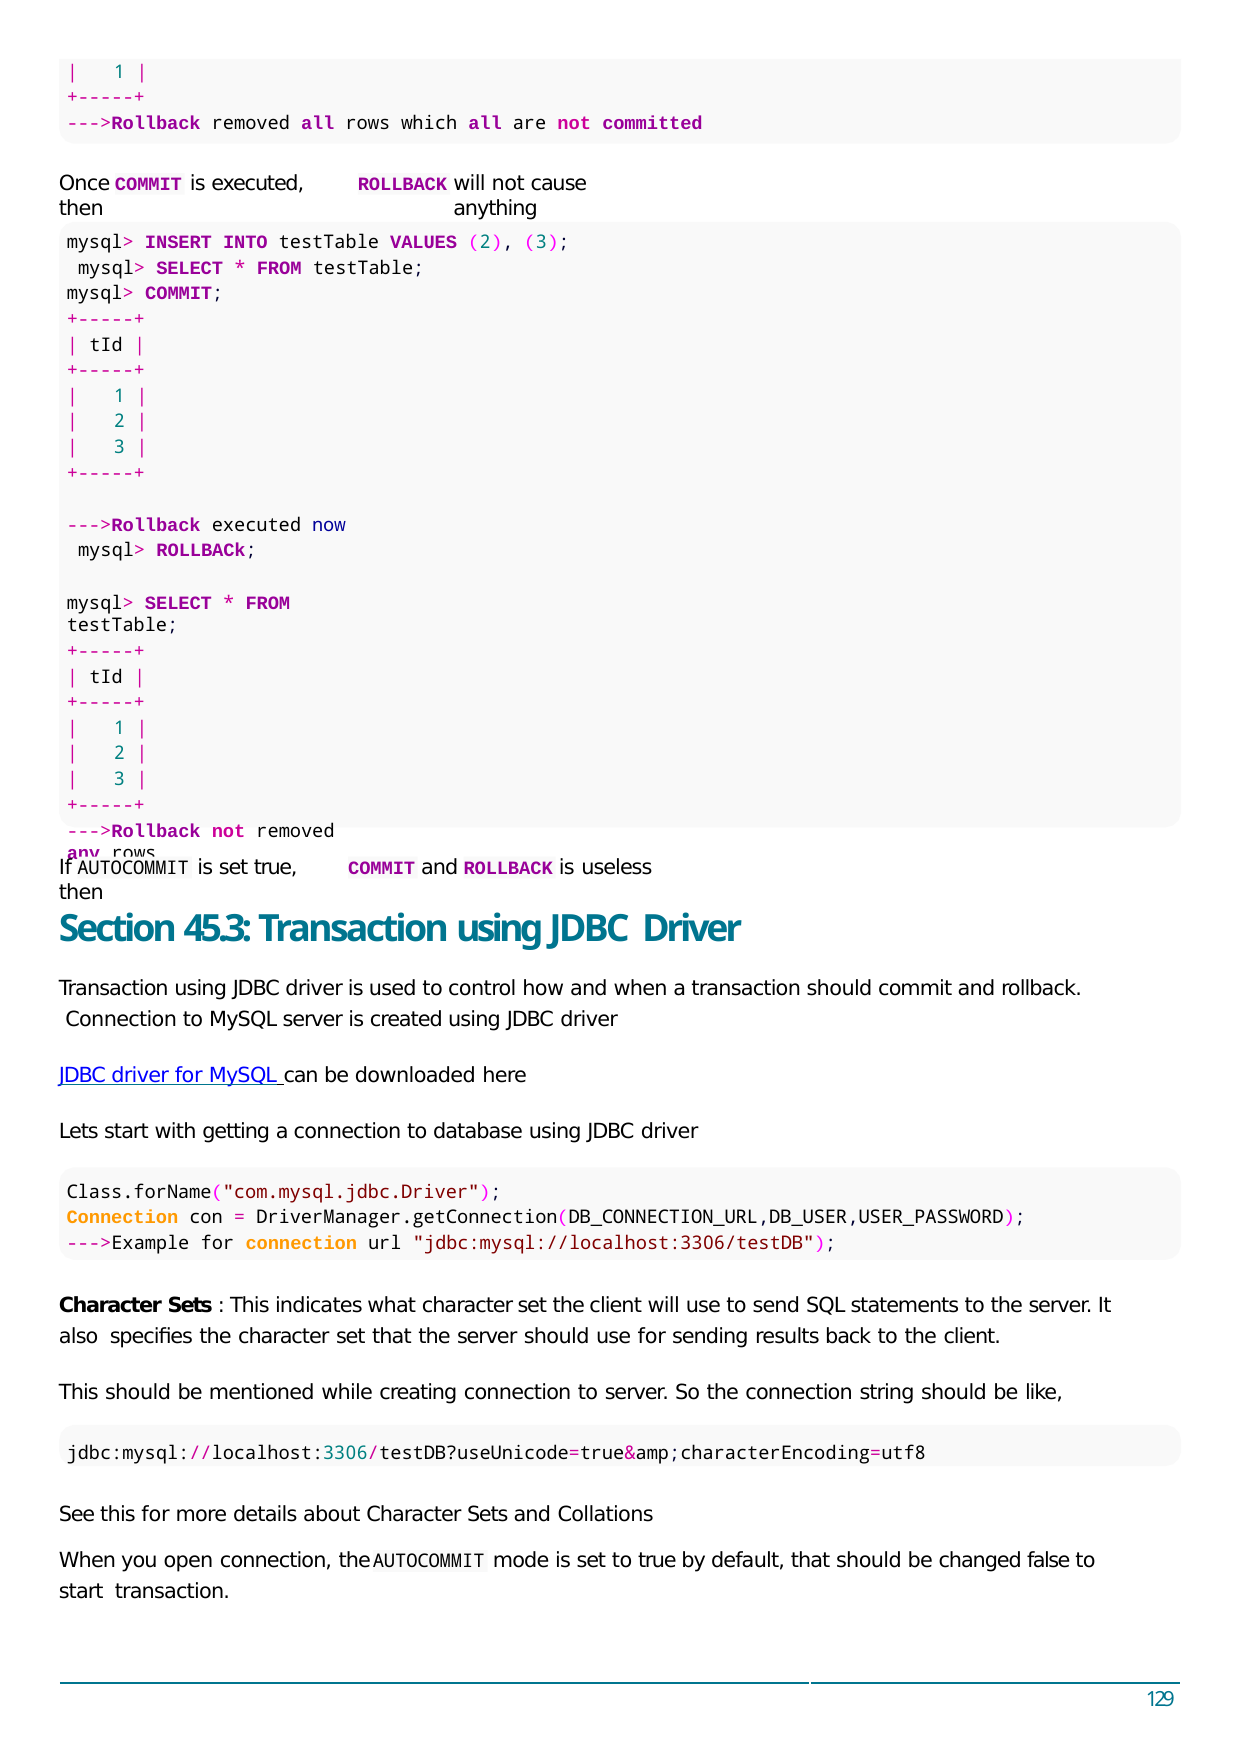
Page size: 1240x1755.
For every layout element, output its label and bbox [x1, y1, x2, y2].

text_box [56, 168, 355, 220]
text_box [56, 1538, 1139, 1604]
text_box [357, 168, 677, 220]
text_box [56, 221, 1182, 1526]
slide_number [1141, 1683, 1181, 1755]
text_box [59, 54, 1182, 144]
